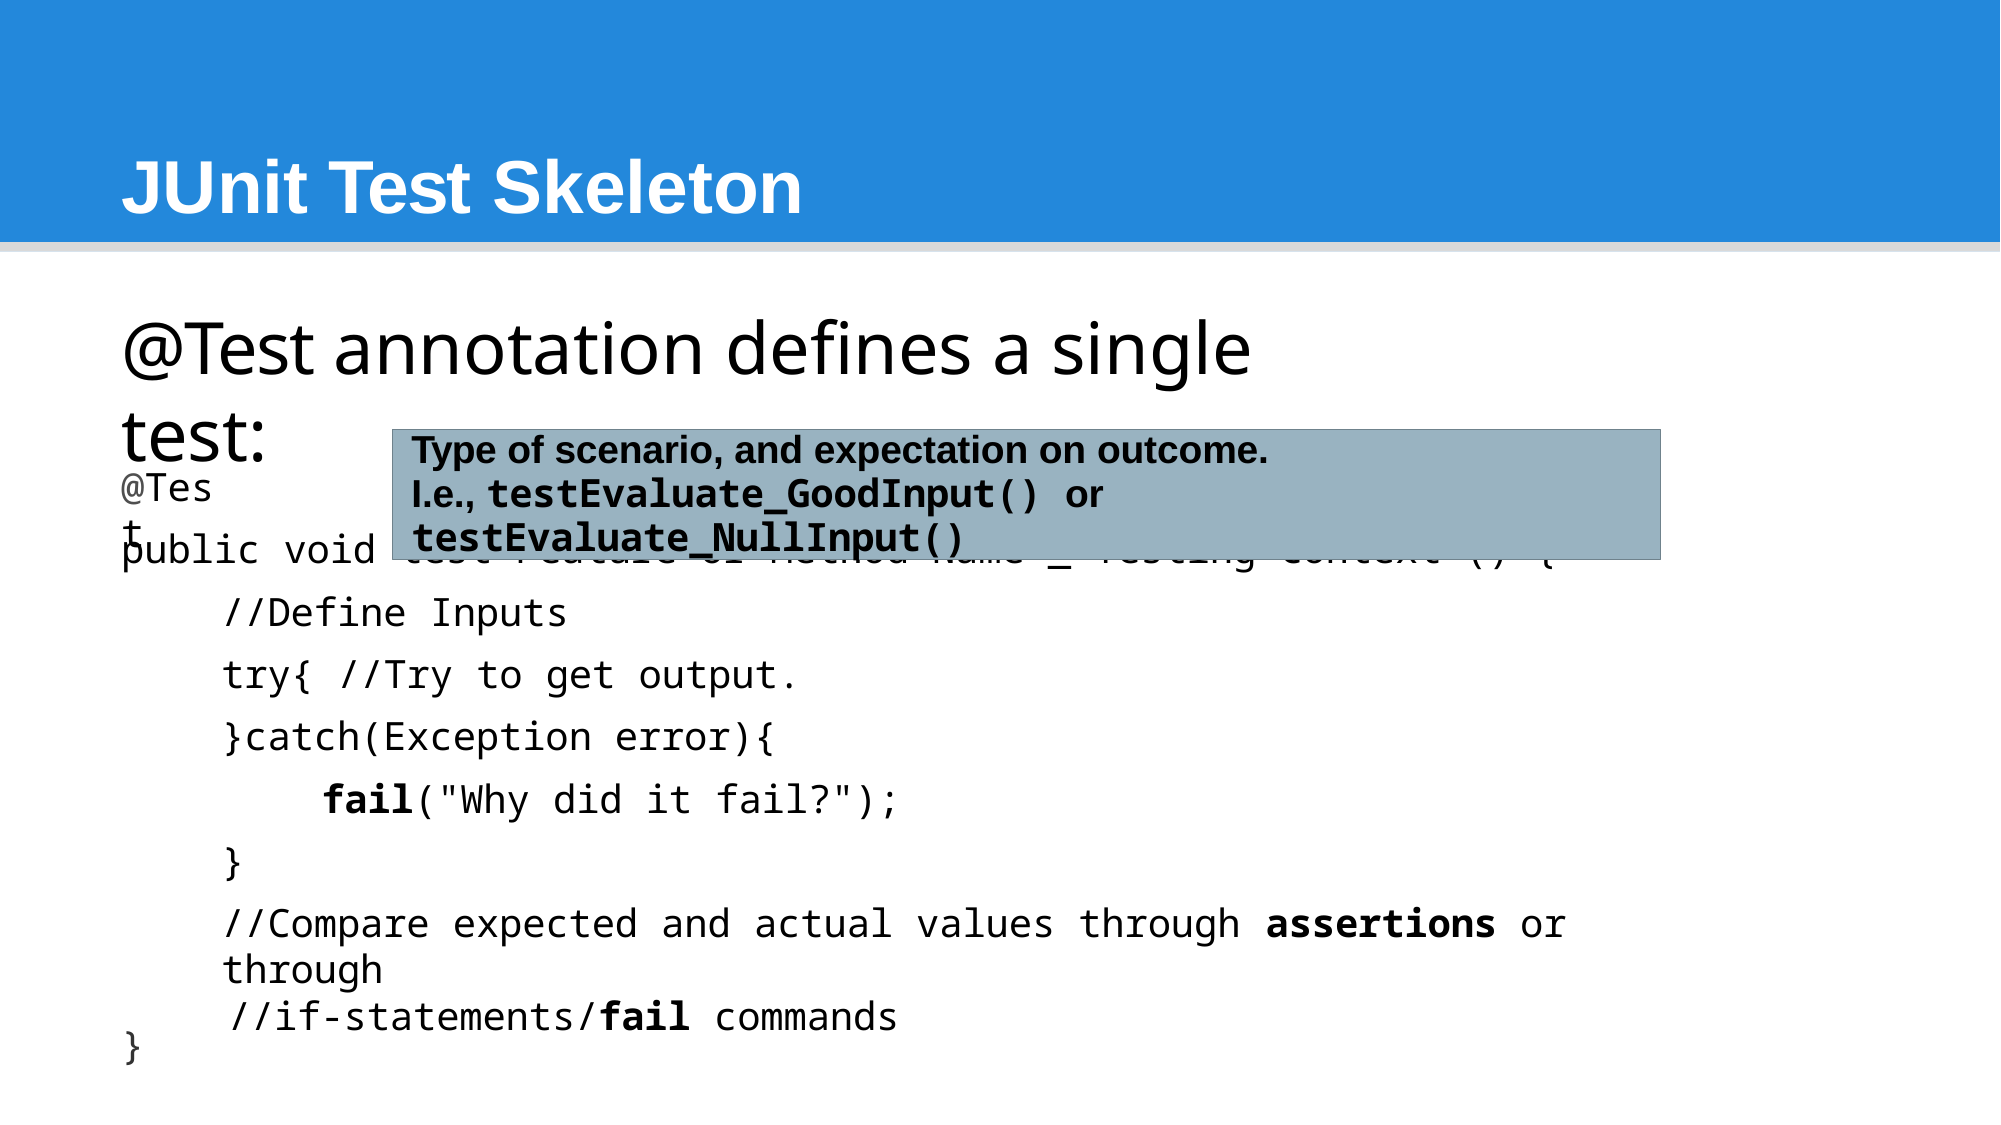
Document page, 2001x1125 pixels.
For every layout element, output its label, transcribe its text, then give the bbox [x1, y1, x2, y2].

text_box Type of scenario, and expectation on outcome. I.e., testEvaluate_GoodInput() or testEvaluate_NullInput() [392, 429, 1661, 560]
text_box } [118, 1038, 146, 1068]
text_box @Test annotation defines a single test: [118, 299, 1365, 476]
title JUnit Test Skeleton [118, 135, 1044, 299]
text_box @Test [118, 459, 231, 506]
text_box public void test<Feature or Method Name>_<Testing Context>() { //Define Inputs try{ //Try to get output. }catch(Exception error){ fail("Why did it fail?"); } //Compare expected and actual values through assertions or through //if-statements/fail commands [118, 506, 1634, 1038]
